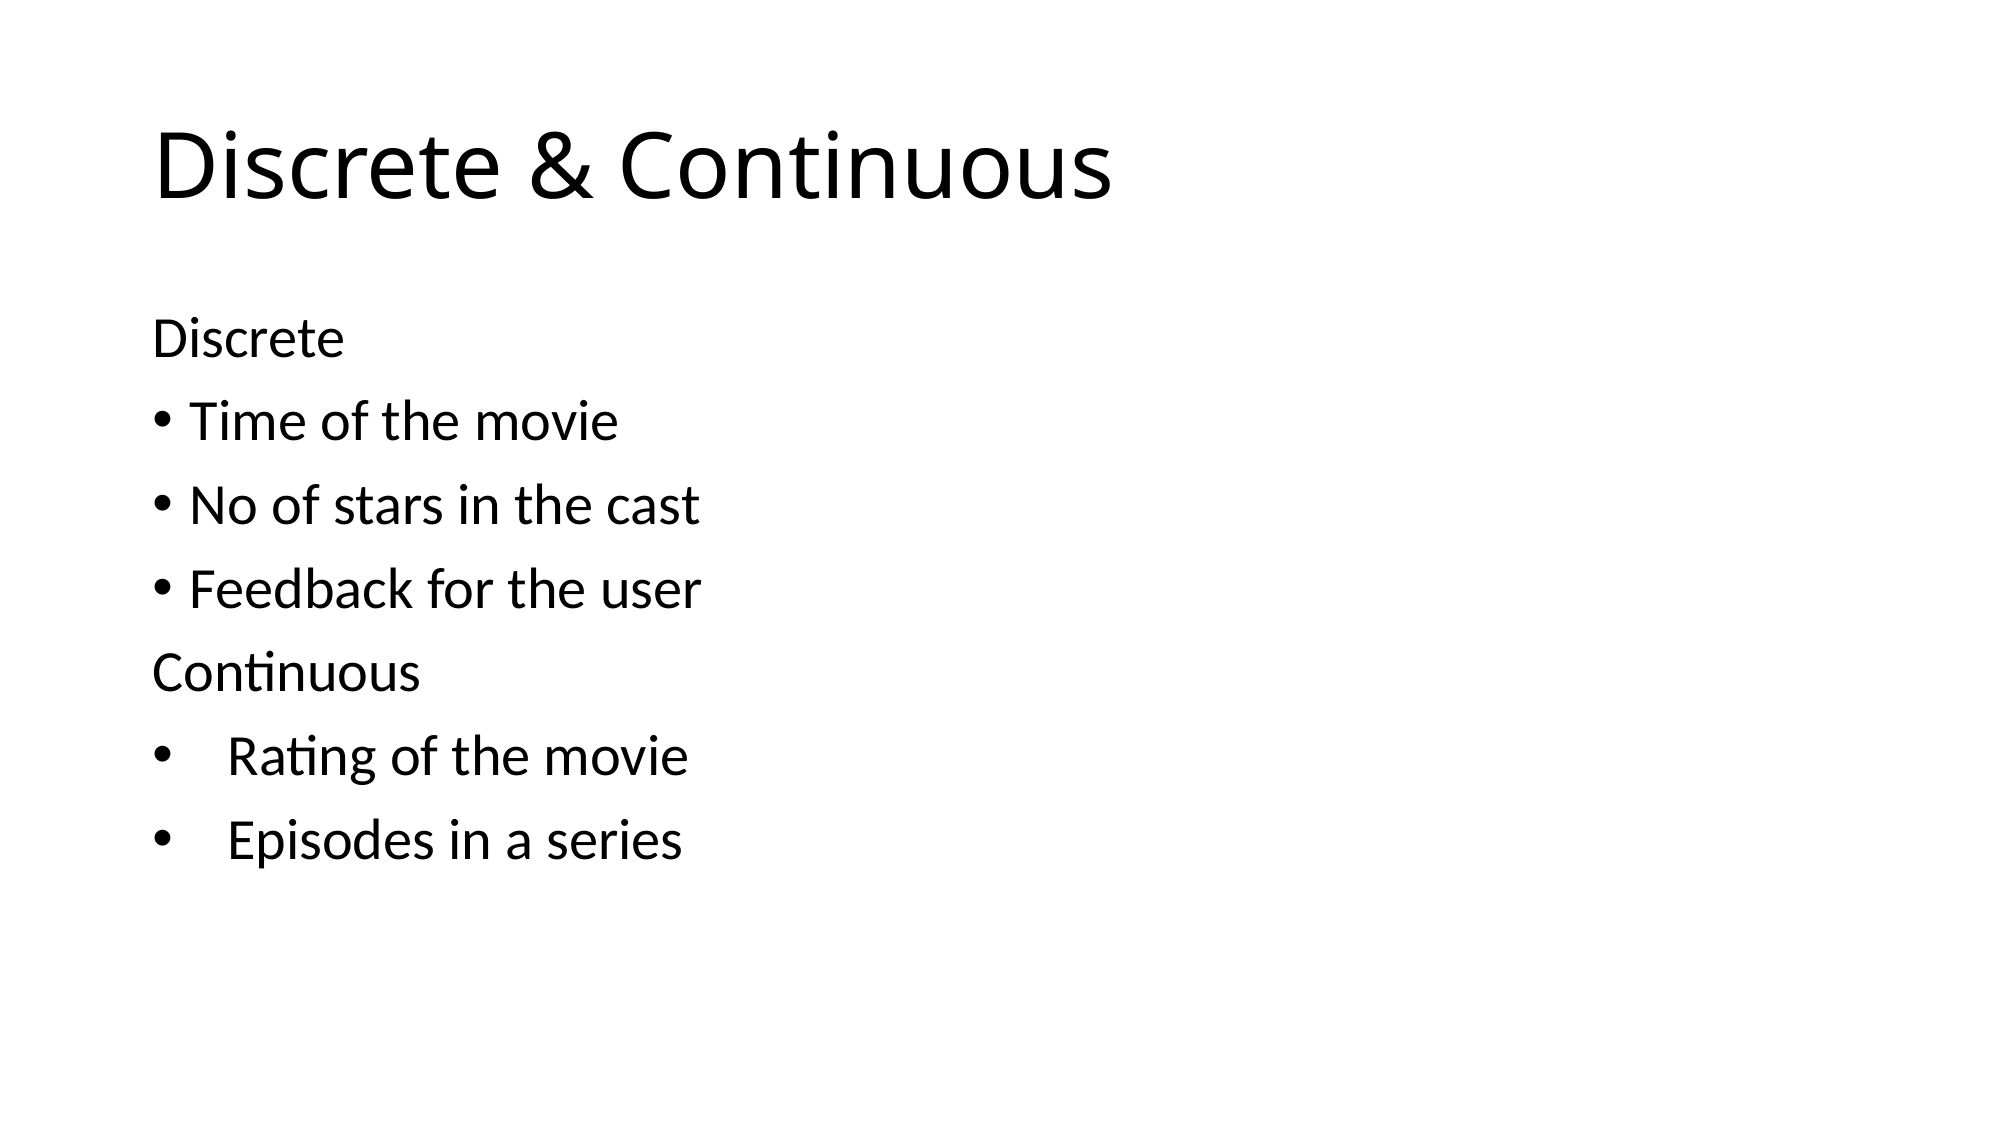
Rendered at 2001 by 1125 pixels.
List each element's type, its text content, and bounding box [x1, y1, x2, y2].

list Discrete Time of the movie No of stars in the cast Feedback for the user Continuous Rating of the movie Episodes in a series [137, 299, 1863, 1014]
title Discrete & Continuous [137, 59, 1863, 278]
